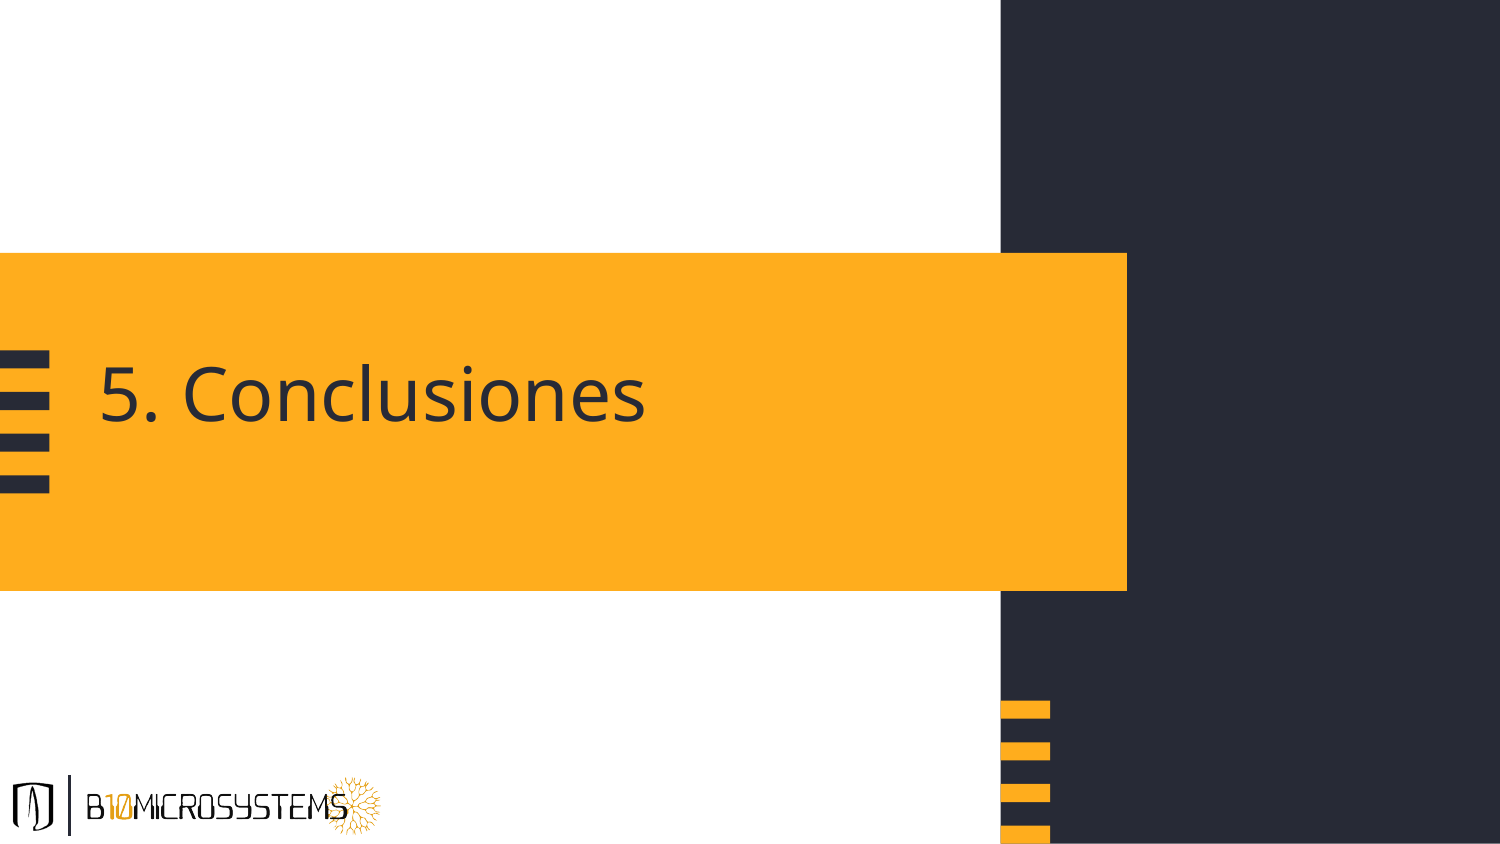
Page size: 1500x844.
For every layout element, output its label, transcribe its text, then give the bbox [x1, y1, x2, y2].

picture [10, 756, 419, 836]
title 5. Conclusiones [98, 294, 1001, 438]
